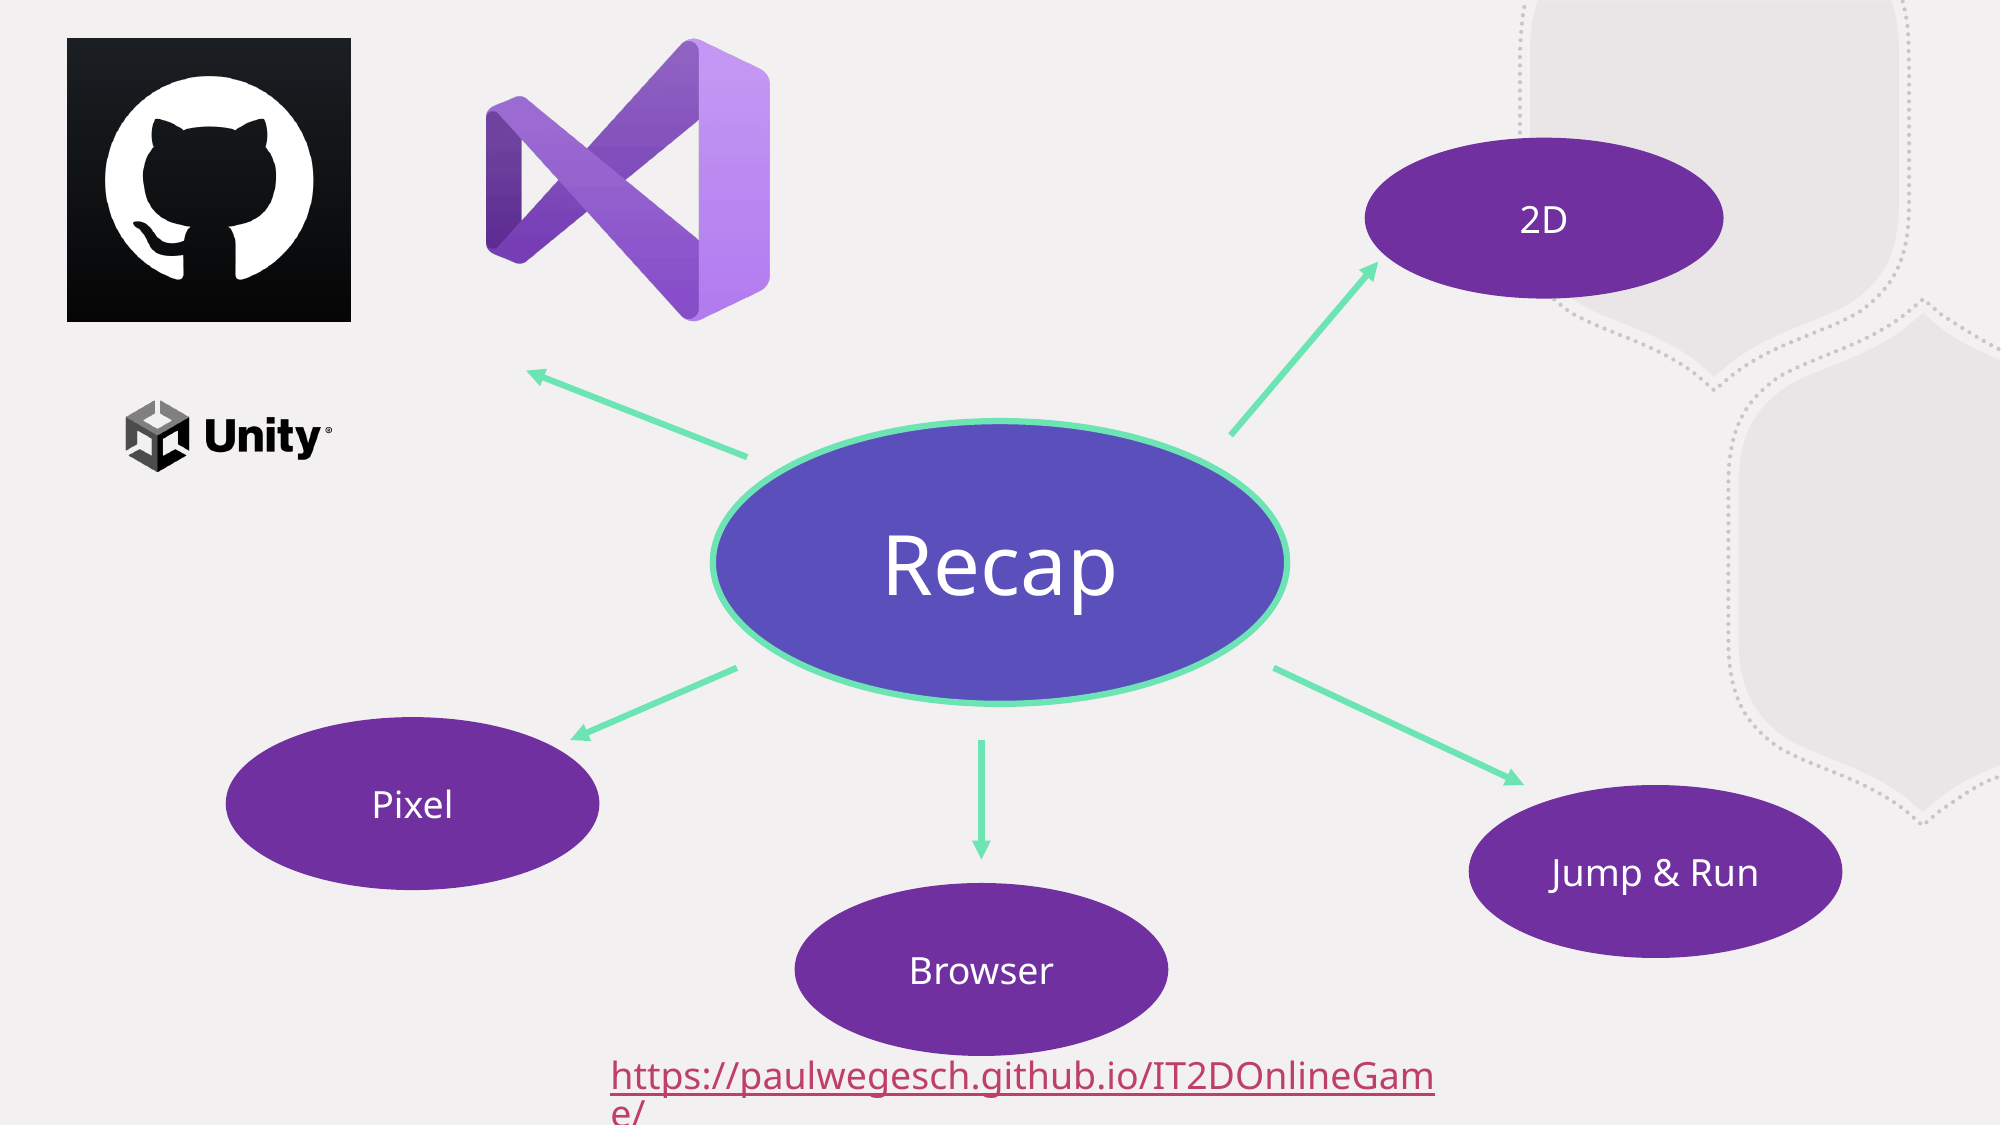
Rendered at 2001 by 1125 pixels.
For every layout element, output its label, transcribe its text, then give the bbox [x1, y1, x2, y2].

picture [486, 38, 770, 322]
text_box Jump & Run [1467, 783, 1844, 960]
text_box Pixel [224, 716, 601, 892]
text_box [1230, 261, 1379, 436]
text_box https://paulwegesch.github.io/IT2DOnlineGame/ [595, 1044, 1469, 1111]
text_box Browser [793, 881, 1170, 1044]
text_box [526, 370, 748, 458]
picture [67, 38, 351, 322]
text_box Recap [711, 420, 1289, 705]
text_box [1273, 667, 1525, 785]
picture [67, 344, 384, 526]
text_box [570, 667, 737, 740]
text_box 2D [1363, 136, 1725, 300]
